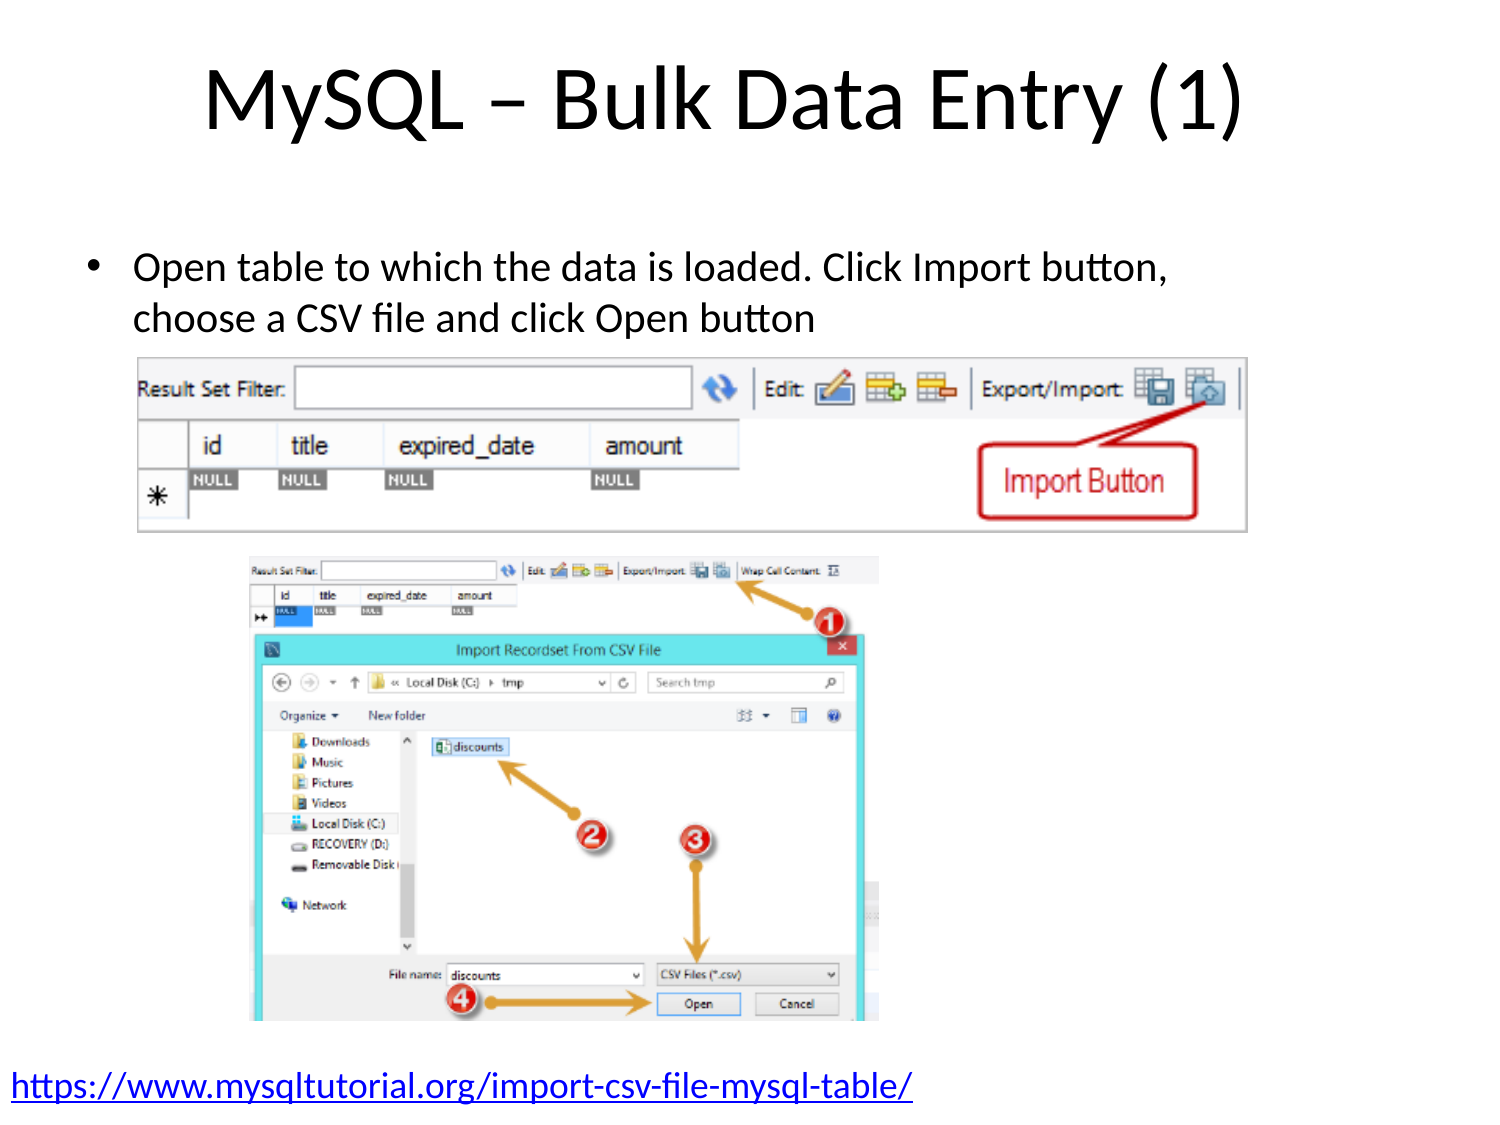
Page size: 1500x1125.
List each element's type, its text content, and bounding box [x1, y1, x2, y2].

title MySQL – Bulk Data Entry (1) [50, 0, 1400, 187]
list Open table to which the data is loaded. Click Import button, choose a CSV file and click Open button [71, 231, 1275, 350]
picture [249, 556, 879, 1021]
picture [137, 357, 1248, 533]
text_box https://www.mysqltutorial.org/import-csv-file-mysql-table/ [0, 1053, 1021, 1114]
